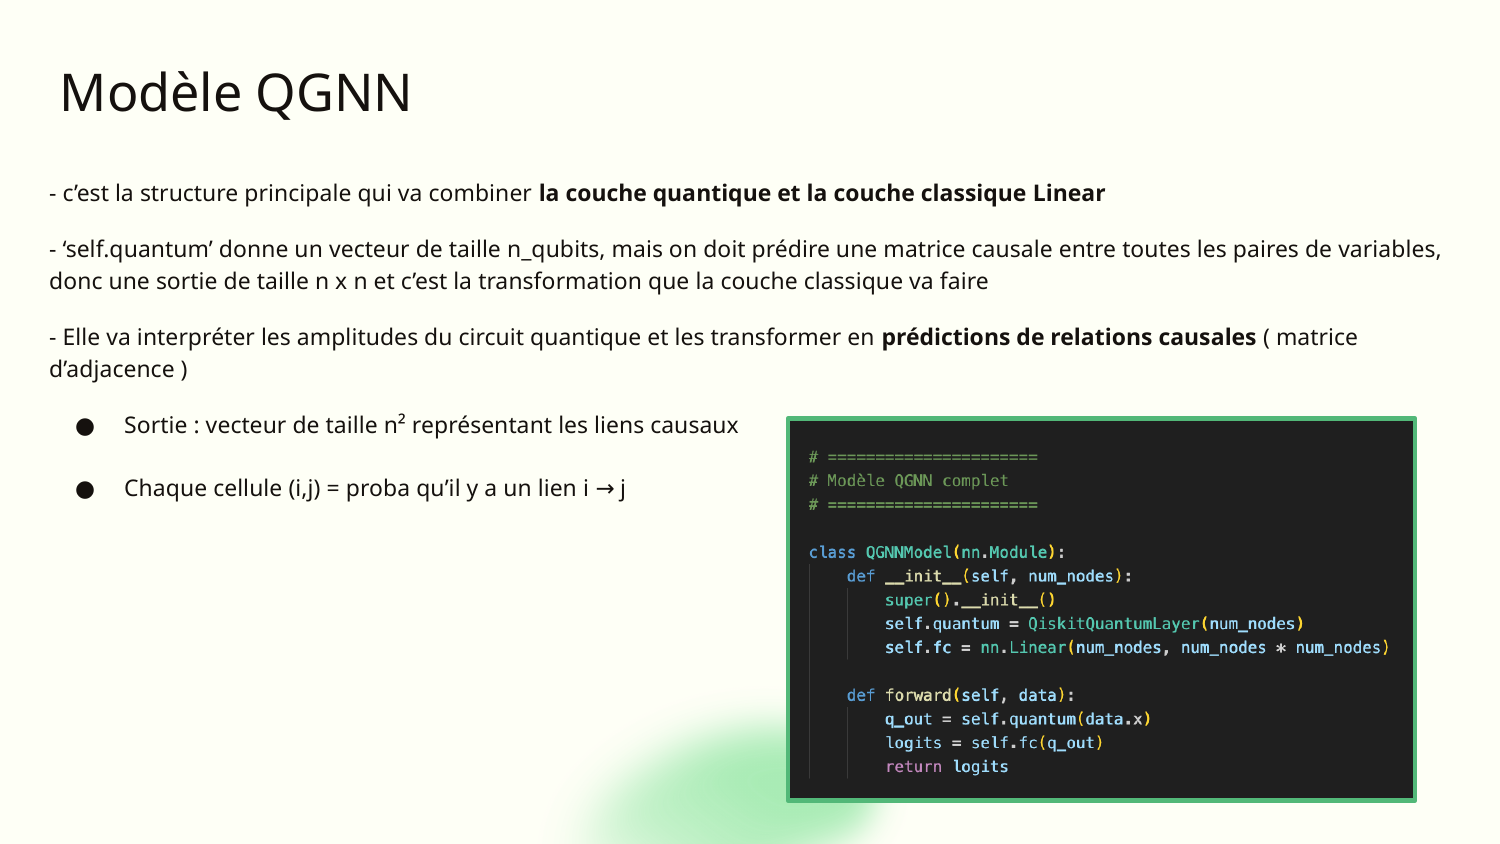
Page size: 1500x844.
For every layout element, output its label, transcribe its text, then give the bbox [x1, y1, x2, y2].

list - c’est la structure principale qui va combiner la couche quantique et la couche classique Linear - ‘self.quantum’ donne un vecteur de taille n_qubits, mais on doit prédire une matrice causale entre toutes les paires de variables, donc une sortie de taille n x n et c’est la transformation que la couche classique va faire - Elle va interpréter les amplitudes du circuit quantique et les transformer en prédictions de relations causales ( matrice d’adjacence ) Sortie : vecteur de taille n² représentant les liens causaux Chaque cellule (i,j) = proba qu’il y a un lien i → j [34, 159, 1486, 664]
picture [789, 420, 1413, 799]
picture [445, 664, 1041, 844]
title Modèle QGNN [44, 44, 1456, 159]
